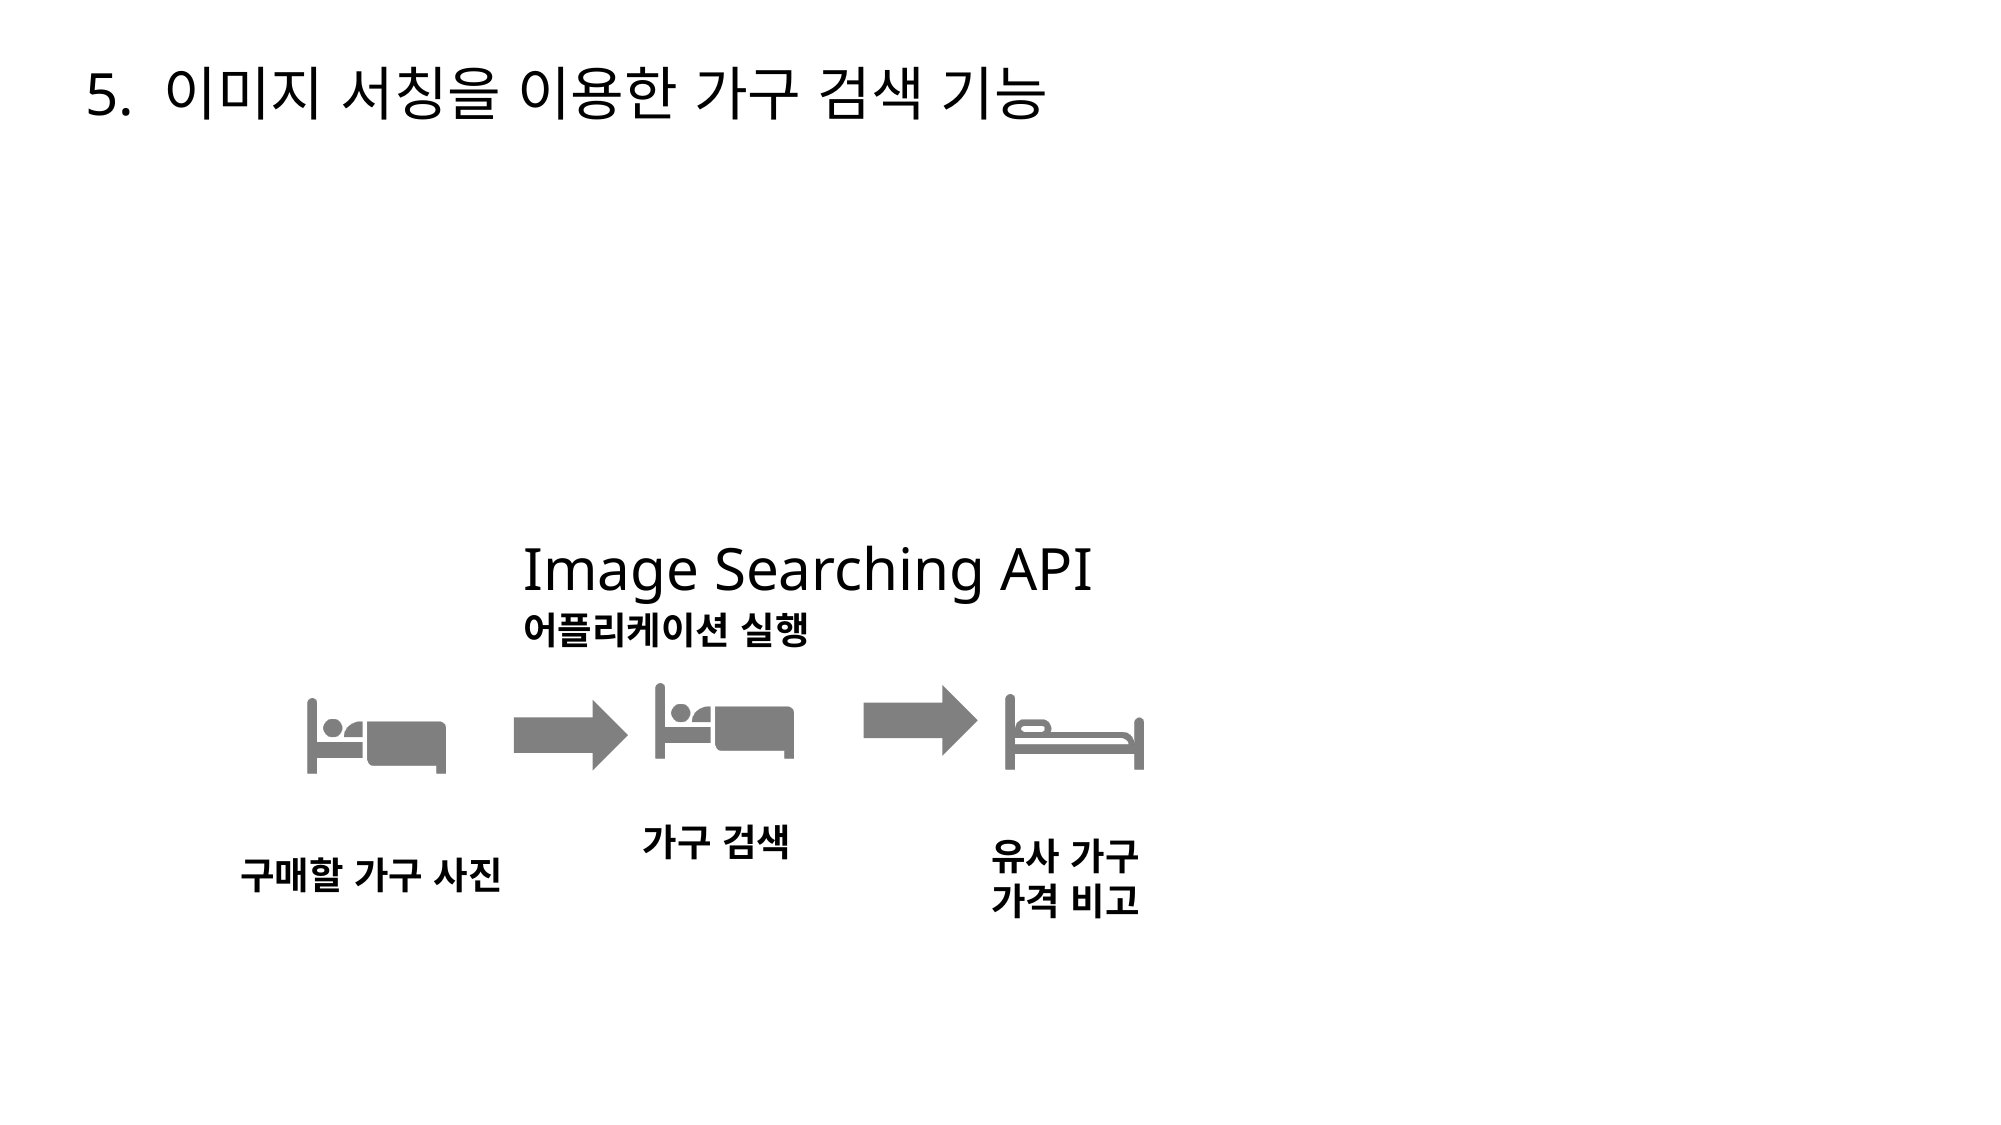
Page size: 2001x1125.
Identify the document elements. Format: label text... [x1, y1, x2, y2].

picture [301, 660, 452, 811]
text_box 어플리케이션 실행 [508, 610, 861, 660]
text_box 구매할 가구 사진 [225, 844, 551, 904]
text_box [512, 697, 630, 774]
picture [999, 656, 1150, 807]
text_box 유사 가구 가격 비고 [976, 825, 1280, 931]
text_box 5. 이미지 서칭을 이용한 가구 검색 기능 [71, 49, 1521, 415]
text_box Image Searching API [508, 525, 1112, 610]
text_box [862, 682, 980, 759]
text_box 가구 검색 [628, 811, 931, 872]
picture [649, 645, 800, 796]
